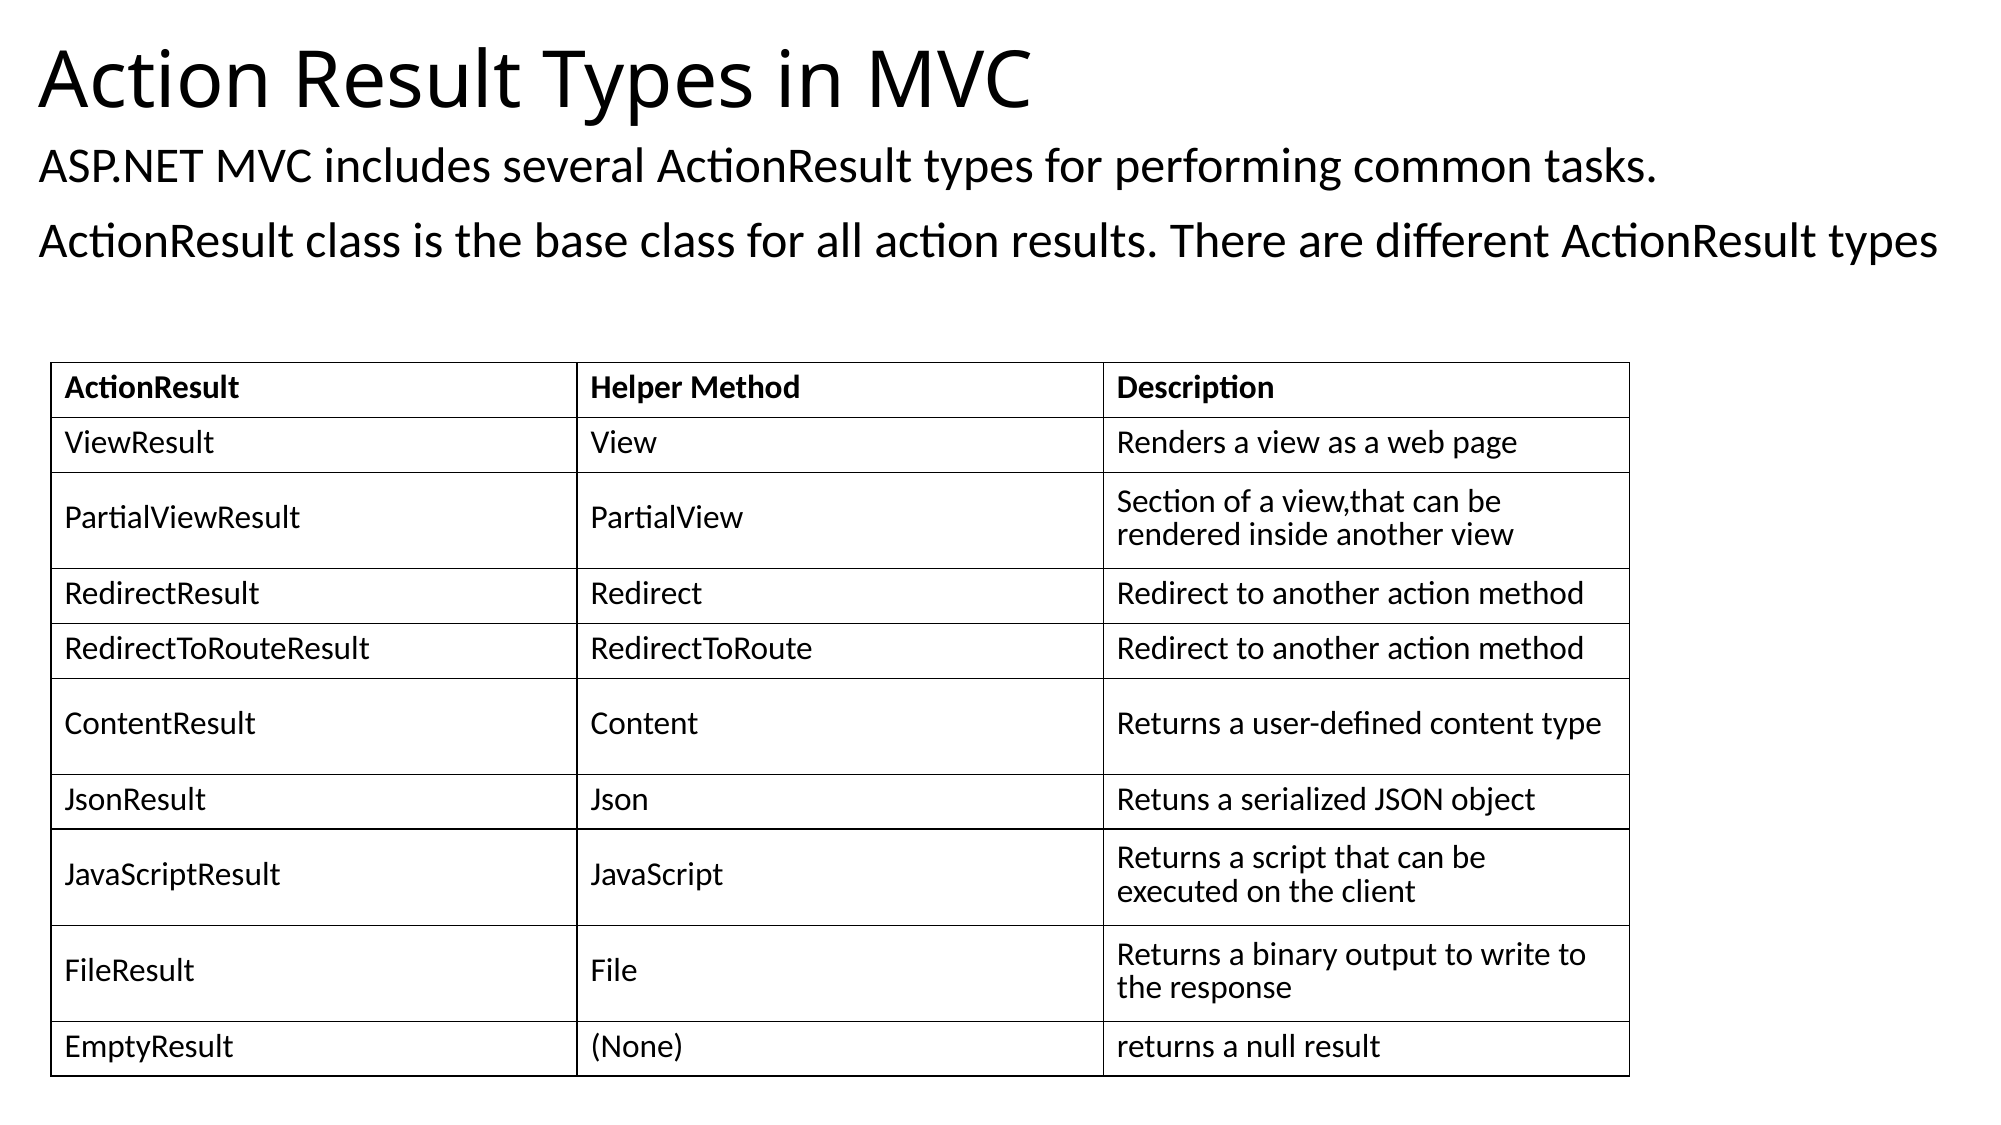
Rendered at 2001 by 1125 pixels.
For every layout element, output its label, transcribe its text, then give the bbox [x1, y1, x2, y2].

table_cell Returns a binary output to write to the response [1104, 926, 1629, 1021]
table_cell RedirectToRouteResult [52, 624, 576, 678]
table_cell File [578, 926, 1103, 1021]
table_cell FileResult [52, 926, 576, 1021]
table_cell Section of a view,that can be rendered inside another view [1104, 473, 1629, 568]
table_cell Returns a user-defined content type [1104, 679, 1629, 774]
table_cell Redirect to another action method [1104, 624, 1629, 678]
table_cell Returns a script that can be executed on the client [1104, 830, 1629, 925]
table_cell ViewResult [52, 418, 576, 472]
table_cell JavaScriptResult [52, 830, 576, 925]
table_cell Retuns a serialized JSON object [1104, 775, 1629, 828]
list ASP.NET MVC includes several ActionResult types for performing common tasks. ActionResult class is the base class for all action results. There are different ActionResult types [23, 132, 1956, 1098]
table_cell ContentResult [52, 679, 576, 774]
table_cell JsonResult [52, 775, 576, 828]
table_cell JavaScript [578, 830, 1103, 925]
table_header Helper Method [578, 363, 1103, 417]
table_cell PartialViewResult [52, 473, 576, 568]
table_cell Redirect [578, 569, 1103, 623]
table_cell RedirectToRoute [578, 624, 1103, 678]
table_cell Redirect to another action method [1104, 569, 1629, 623]
table_cell Json [578, 775, 1103, 828]
table_cell returns a null result [1104, 1022, 1629, 1075]
table_cell EmptyResult [52, 1022, 576, 1075]
table_cell Renders a view as a web page [1104, 418, 1629, 472]
table_cell Content [578, 679, 1103, 774]
title Action Result Types in MVC [23, 31, 1863, 132]
table_cell PartialView [578, 473, 1103, 568]
table_header Description [1104, 363, 1629, 417]
table_header ActionResult [52, 363, 576, 417]
table_cell View [578, 418, 1103, 472]
table_cell RedirectResult [52, 569, 576, 623]
table_cell (None) [578, 1022, 1103, 1075]
